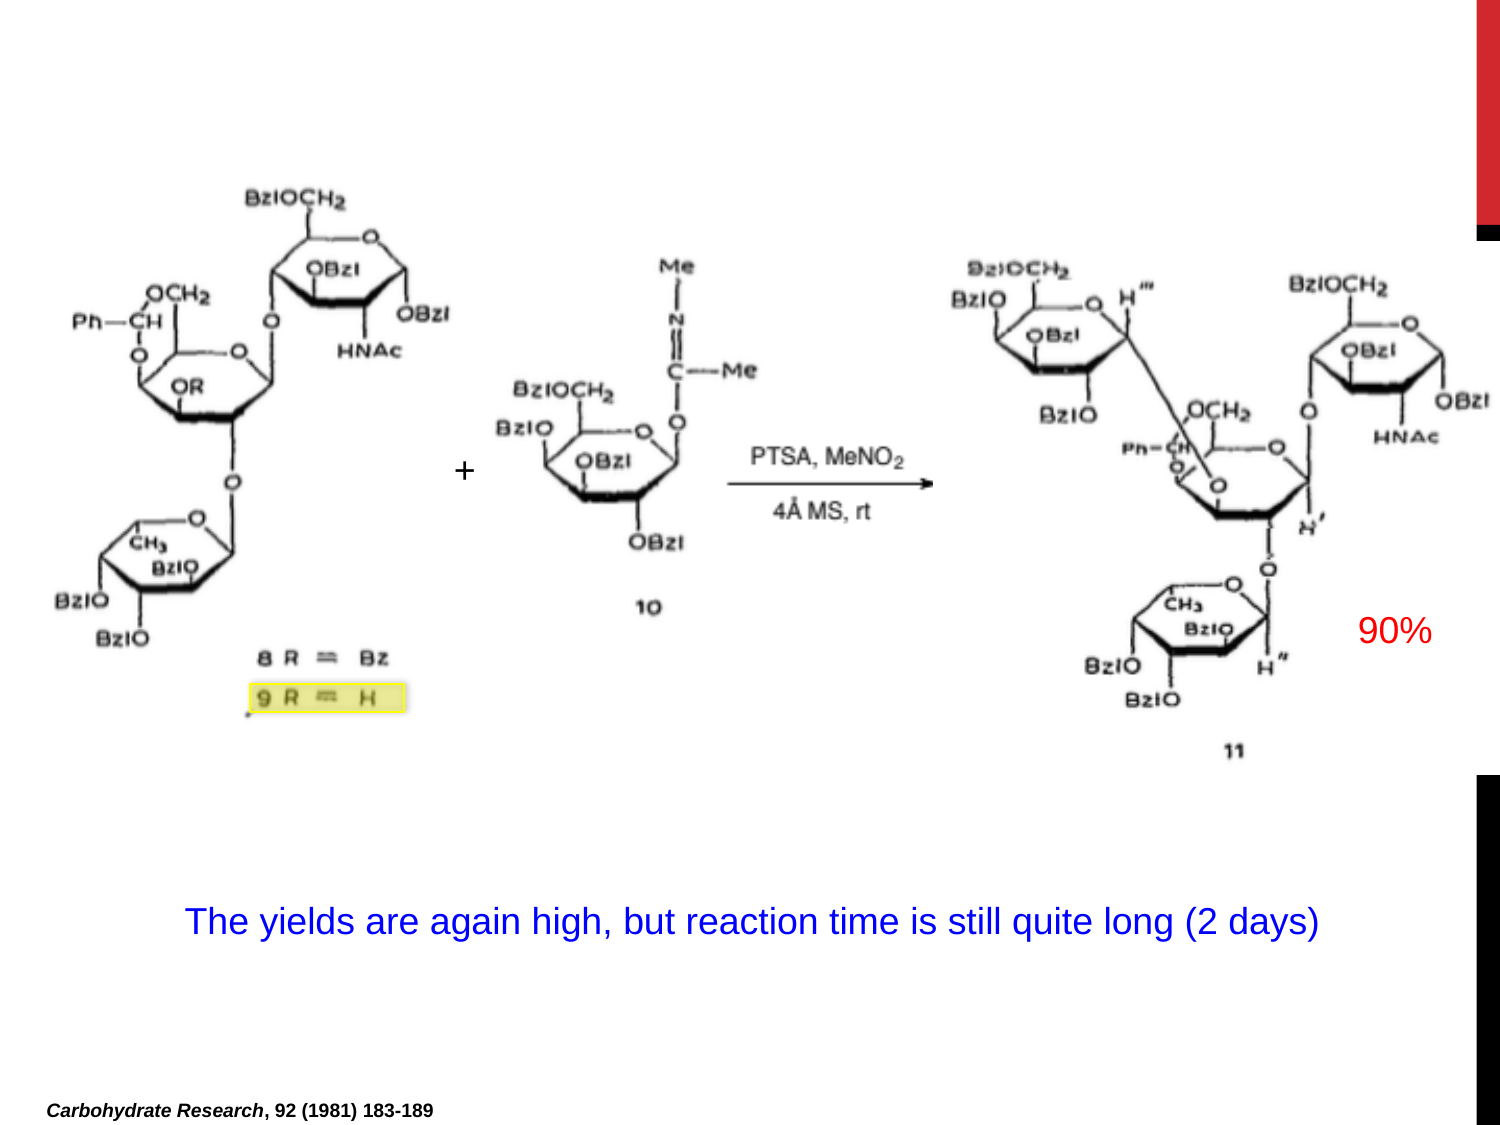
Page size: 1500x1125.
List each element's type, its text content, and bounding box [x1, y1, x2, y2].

text_box Carbohydrate Research, 92 (1981) 183-189 [31, 1087, 449, 1125]
text_box The yields are again high, but reaction time is still quite long (2 days) [169, 889, 1336, 950]
picture [31, 171, 1500, 776]
